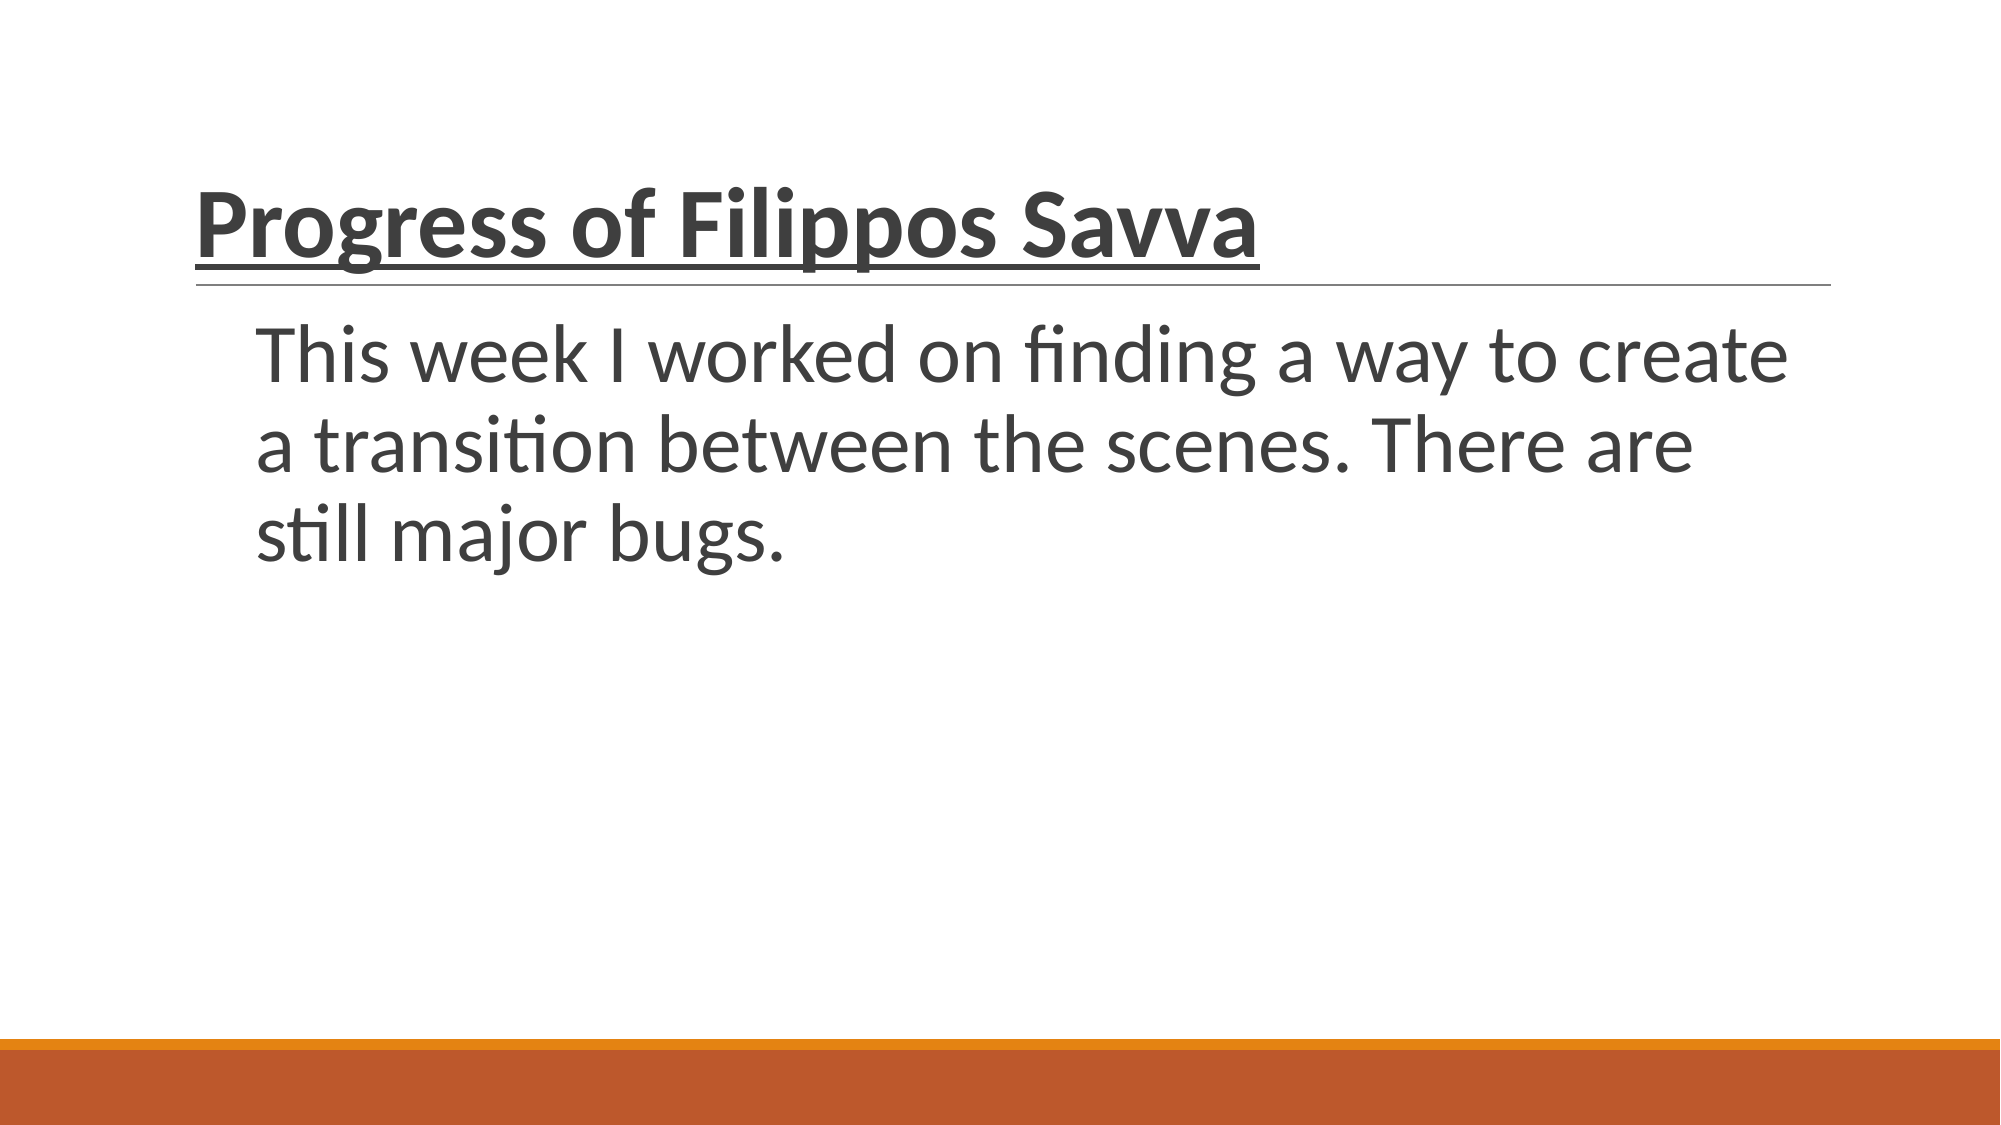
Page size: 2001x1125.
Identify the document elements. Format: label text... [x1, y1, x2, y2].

list This week I worked on finding a way to create a transition between the scenes. There are still major bugs. [180, 302, 1830, 963]
title Progress of Filippos Savva [180, 47, 1830, 285]
